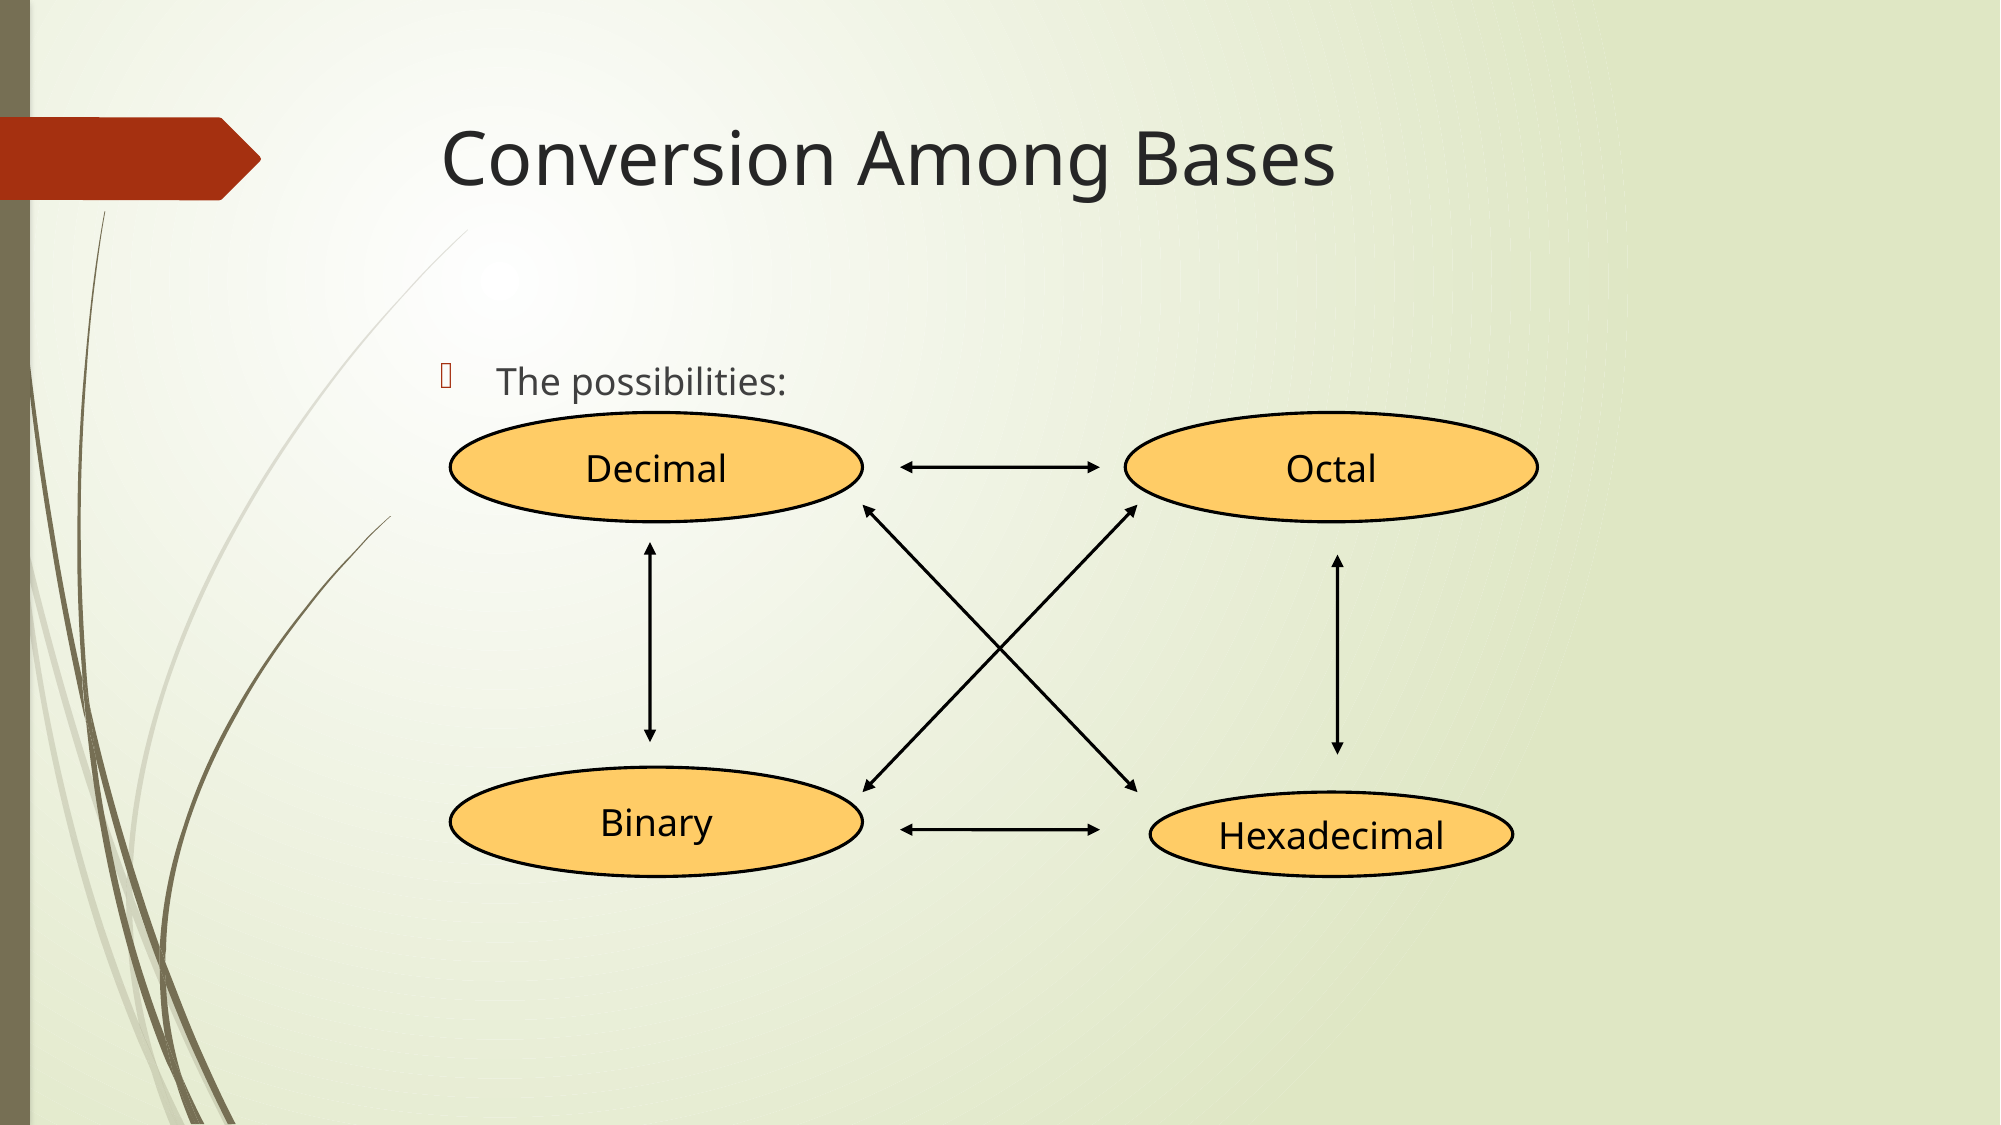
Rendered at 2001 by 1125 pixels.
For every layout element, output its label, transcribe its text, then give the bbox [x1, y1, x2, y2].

list The possibilities: [424, 350, 1888, 970]
text_box Octal [1125, 412, 1538, 522]
text_box [1000, 504, 1138, 648]
text_box [862, 649, 1000, 793]
text_box [900, 460, 1100, 474]
text_box Decimal [450, 412, 863, 522]
text_box [862, 504, 1138, 793]
text_box [1331, 554, 1344, 755]
text_box [900, 823, 1100, 836]
text_box Binary [450, 767, 863, 877]
text_box [643, 542, 657, 743]
text_box Hexadecimal [1150, 792, 1513, 877]
title Conversion Among Bases [425, 102, 1888, 313]
